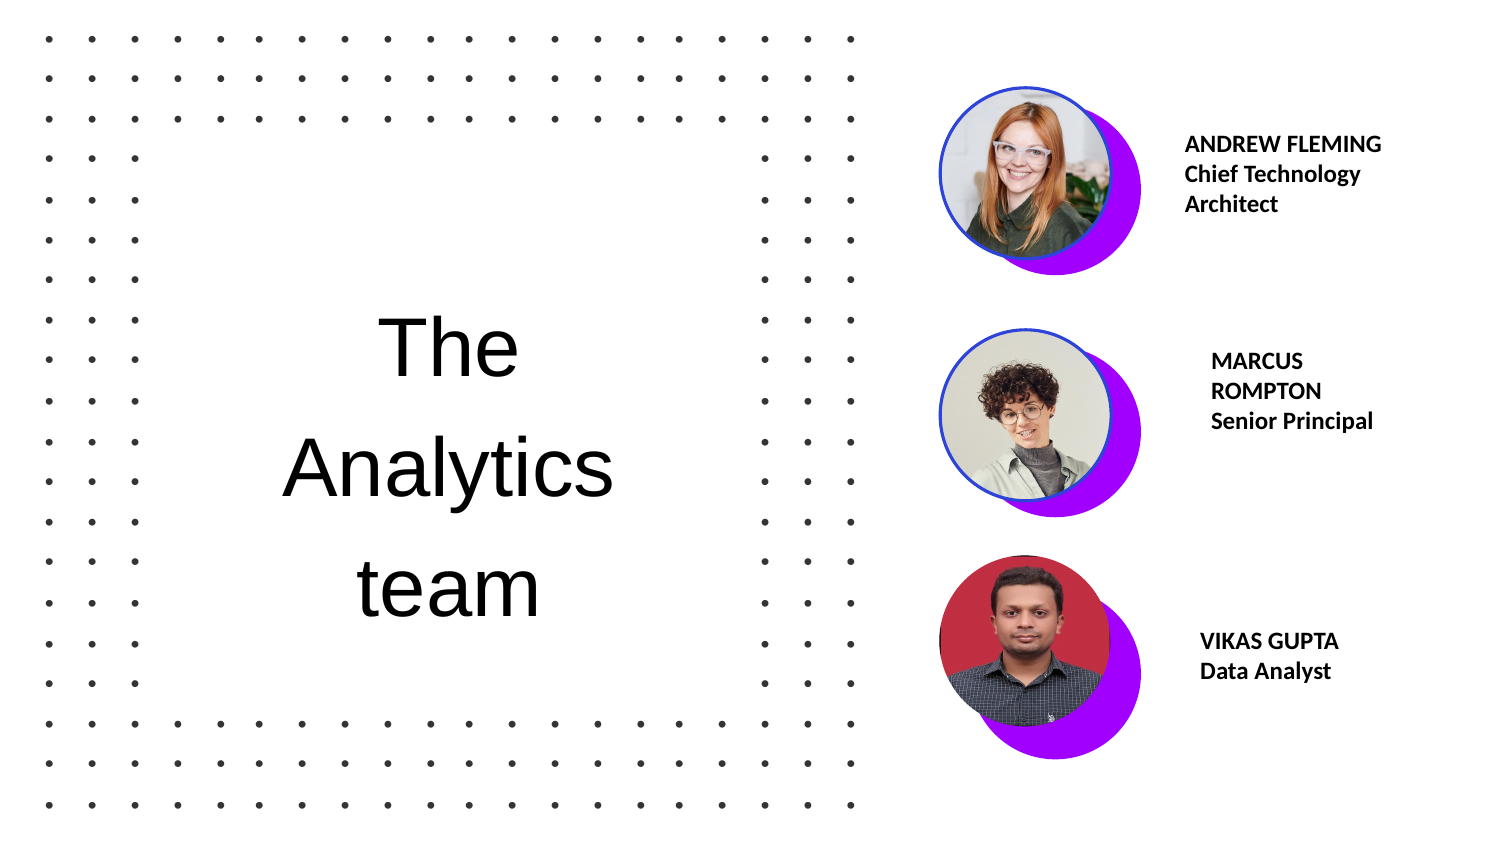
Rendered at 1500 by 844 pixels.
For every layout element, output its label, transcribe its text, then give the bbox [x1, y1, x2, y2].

picture [939, 555, 1111, 727]
text_box [1120, 375, 1141, 488]
text_box ANDREW FLEMING Chief Technology Architect [1177, 123, 1428, 221]
text_box [995, 612, 1141, 760]
text_box [1023, 269, 1088, 276]
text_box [41, 33, 858, 811]
text_box [1120, 133, 1141, 246]
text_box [935, 85, 1116, 261]
text_box [1023, 511, 1088, 518]
text_box MARCUS ROMPTON Senior Principal [1203, 340, 1423, 438]
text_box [935, 327, 1116, 503]
text_box VIKAS GUPTA Data Analyst [1192, 620, 1412, 688]
